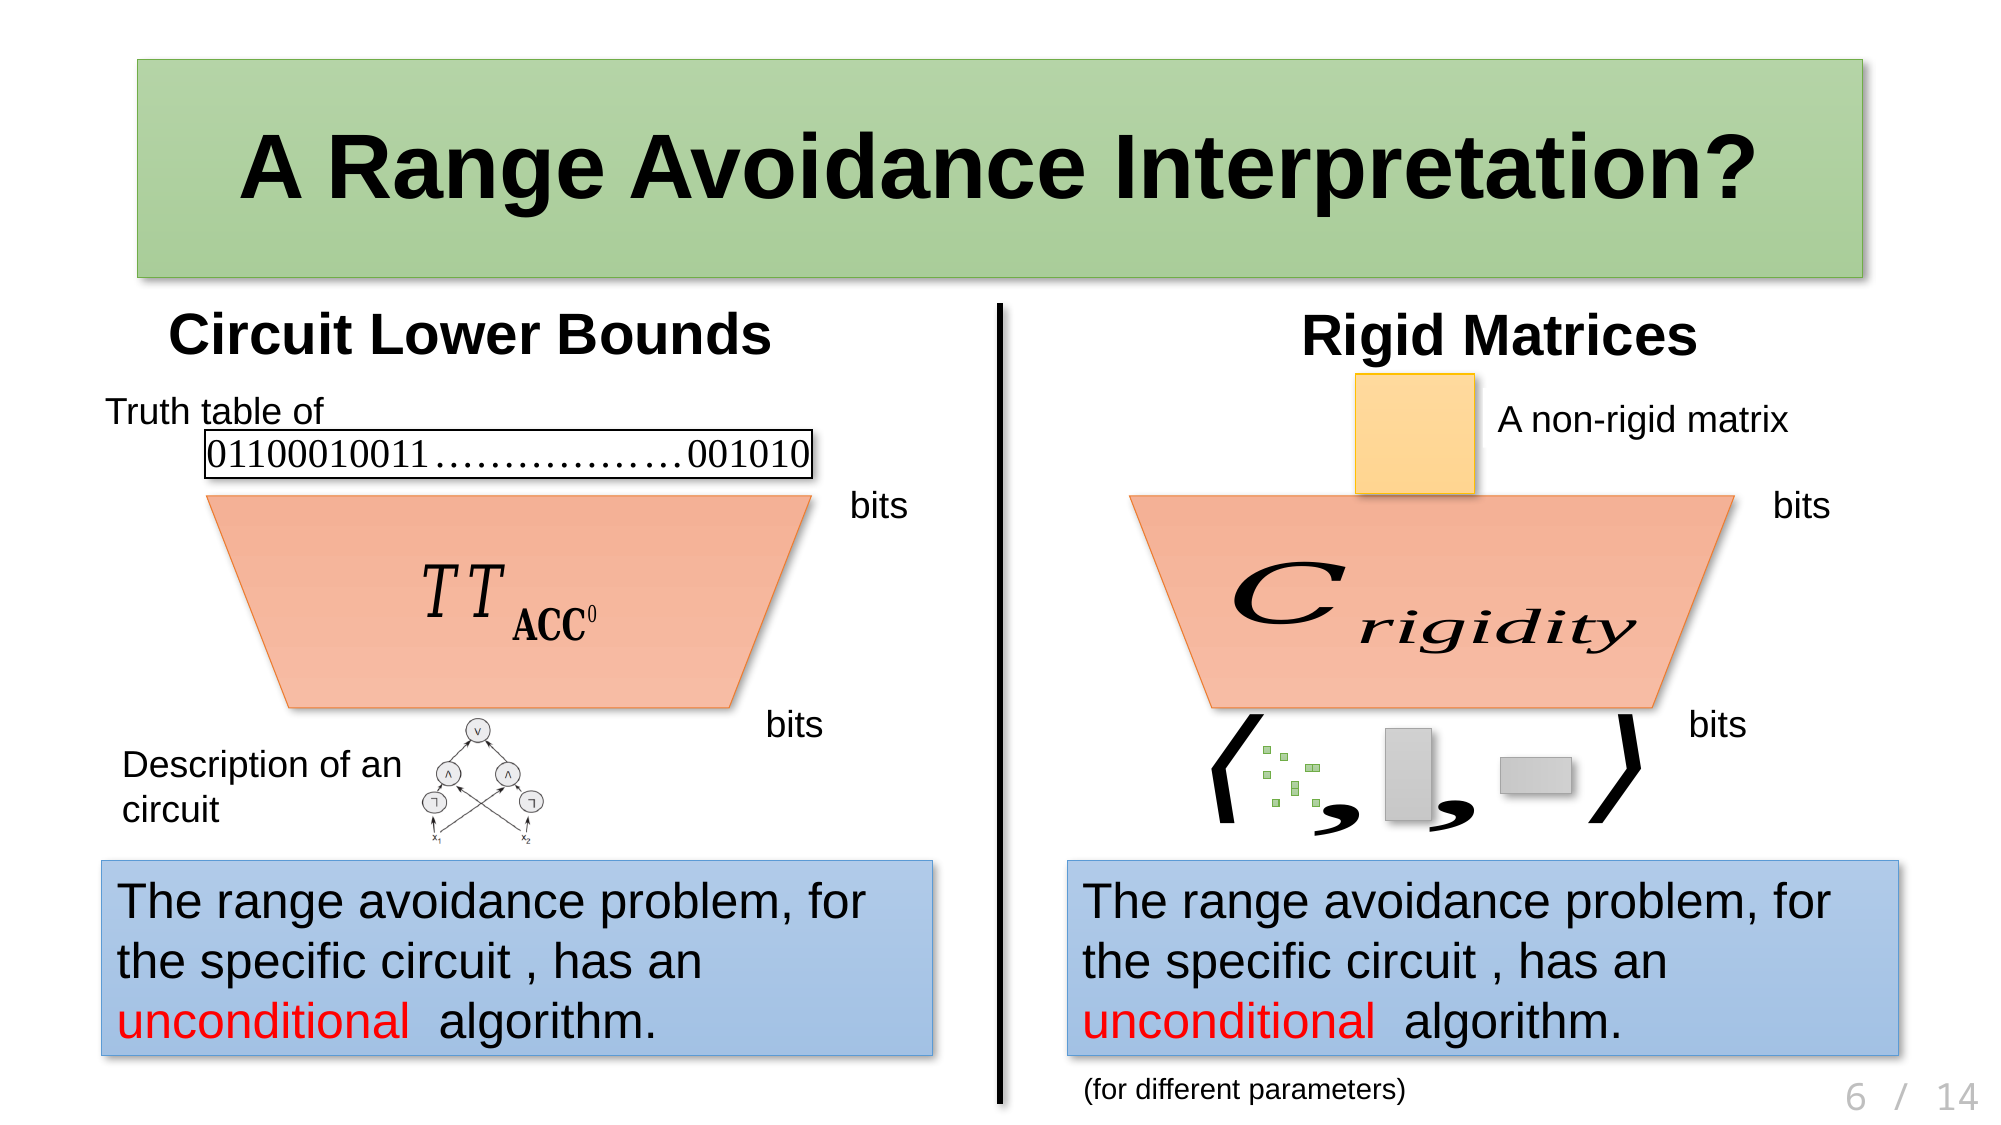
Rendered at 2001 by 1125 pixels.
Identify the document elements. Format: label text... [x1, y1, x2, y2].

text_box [1196, 700, 1657, 847]
text_box [1355, 373, 1475, 494]
text_box [205, 495, 813, 709]
title A Range Avoidance Interpretation? [137, 59, 1863, 278]
text_box [1128, 495, 1736, 700]
text_box A non-rigid matrix [1482, 387, 1808, 449]
text_box Rigid Matrices [1286, 289, 1738, 375]
text_box (for different parameters) [1068, 1063, 1434, 1113]
picture [412, 711, 551, 858]
text_box 6 / 14 [1807, 1065, 2000, 1125]
